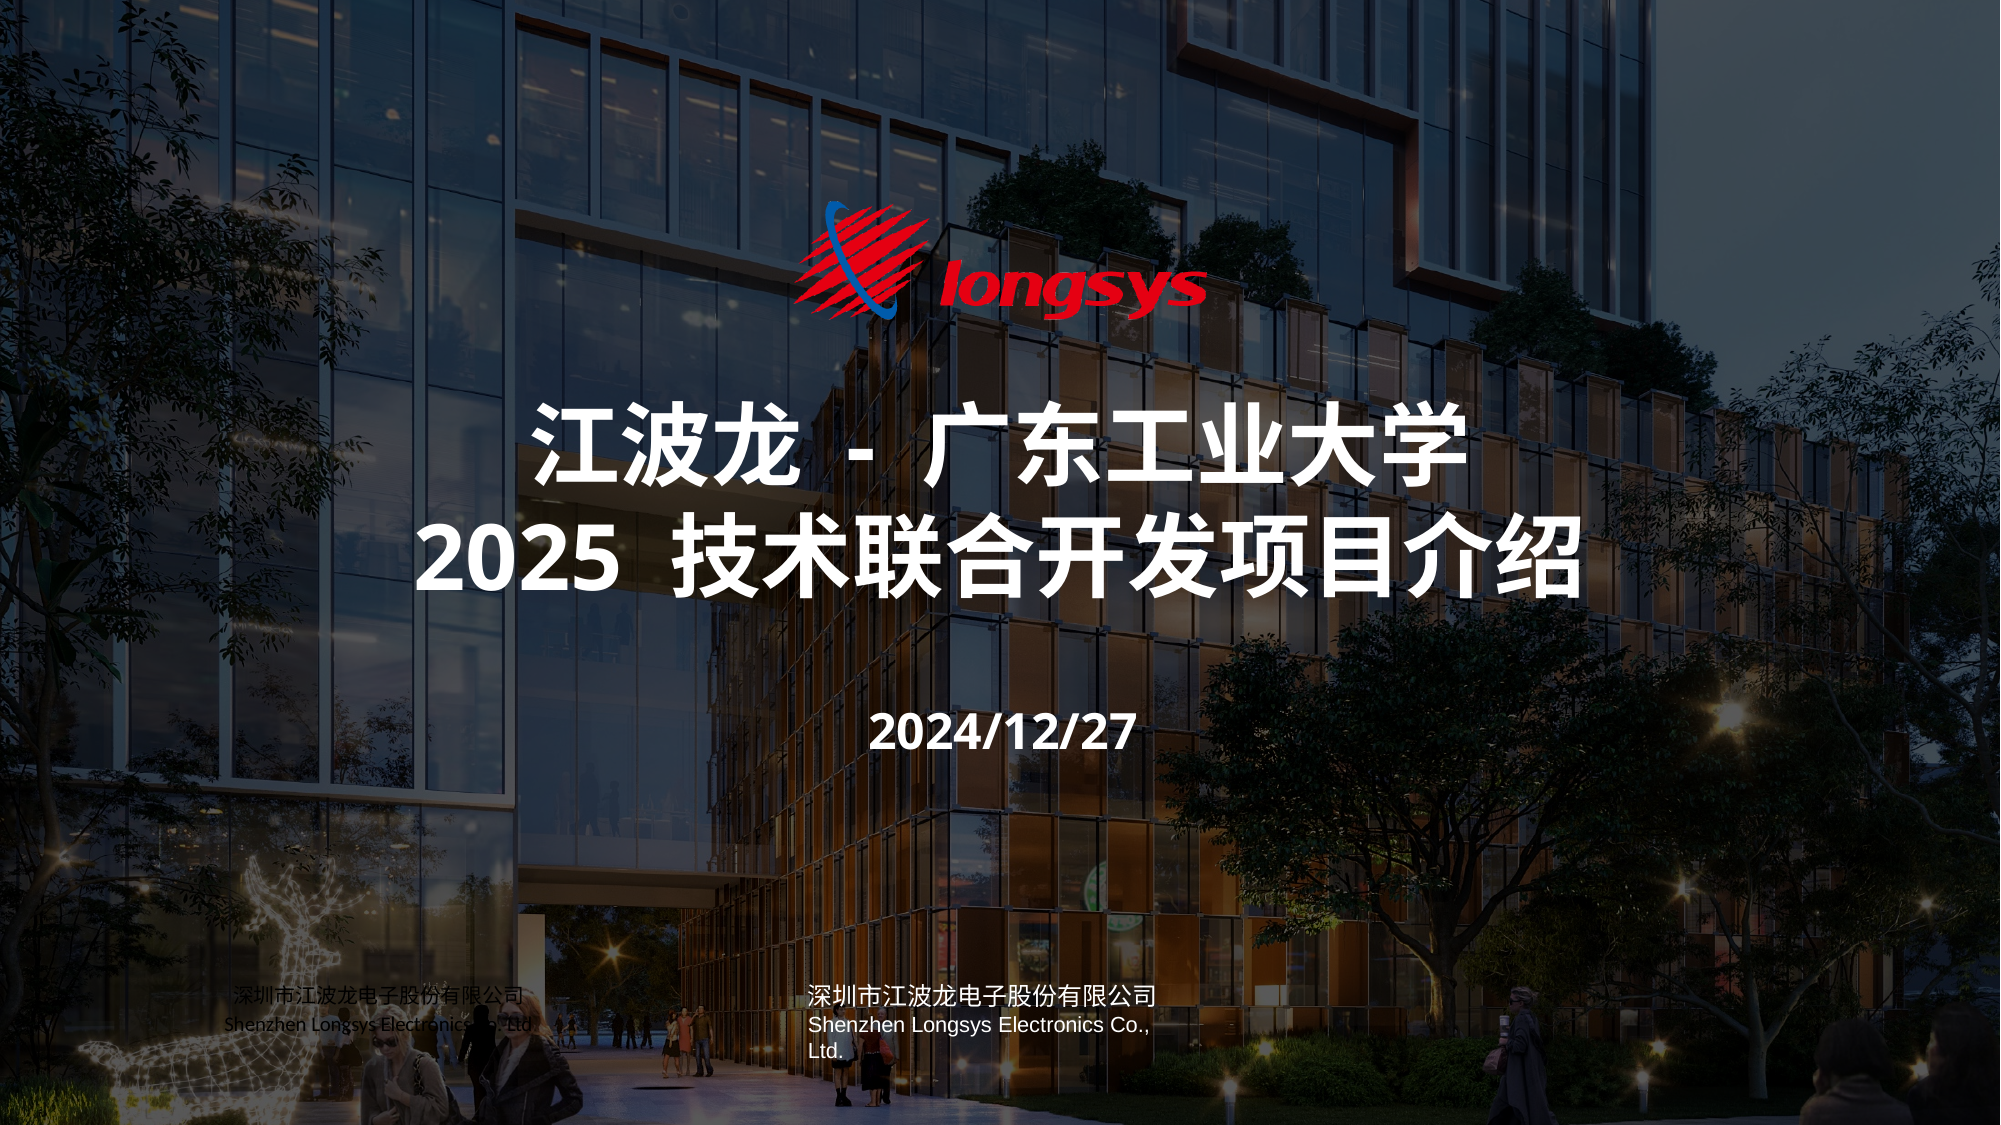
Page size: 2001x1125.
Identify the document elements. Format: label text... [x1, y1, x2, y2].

title 江波龙 - 广东工业大学 2025 技术联合开发项目介绍 [137, 354, 1863, 642]
list 2024/12/27 [594, 666, 1412, 763]
picture [0, 0, 2000, 1125]
